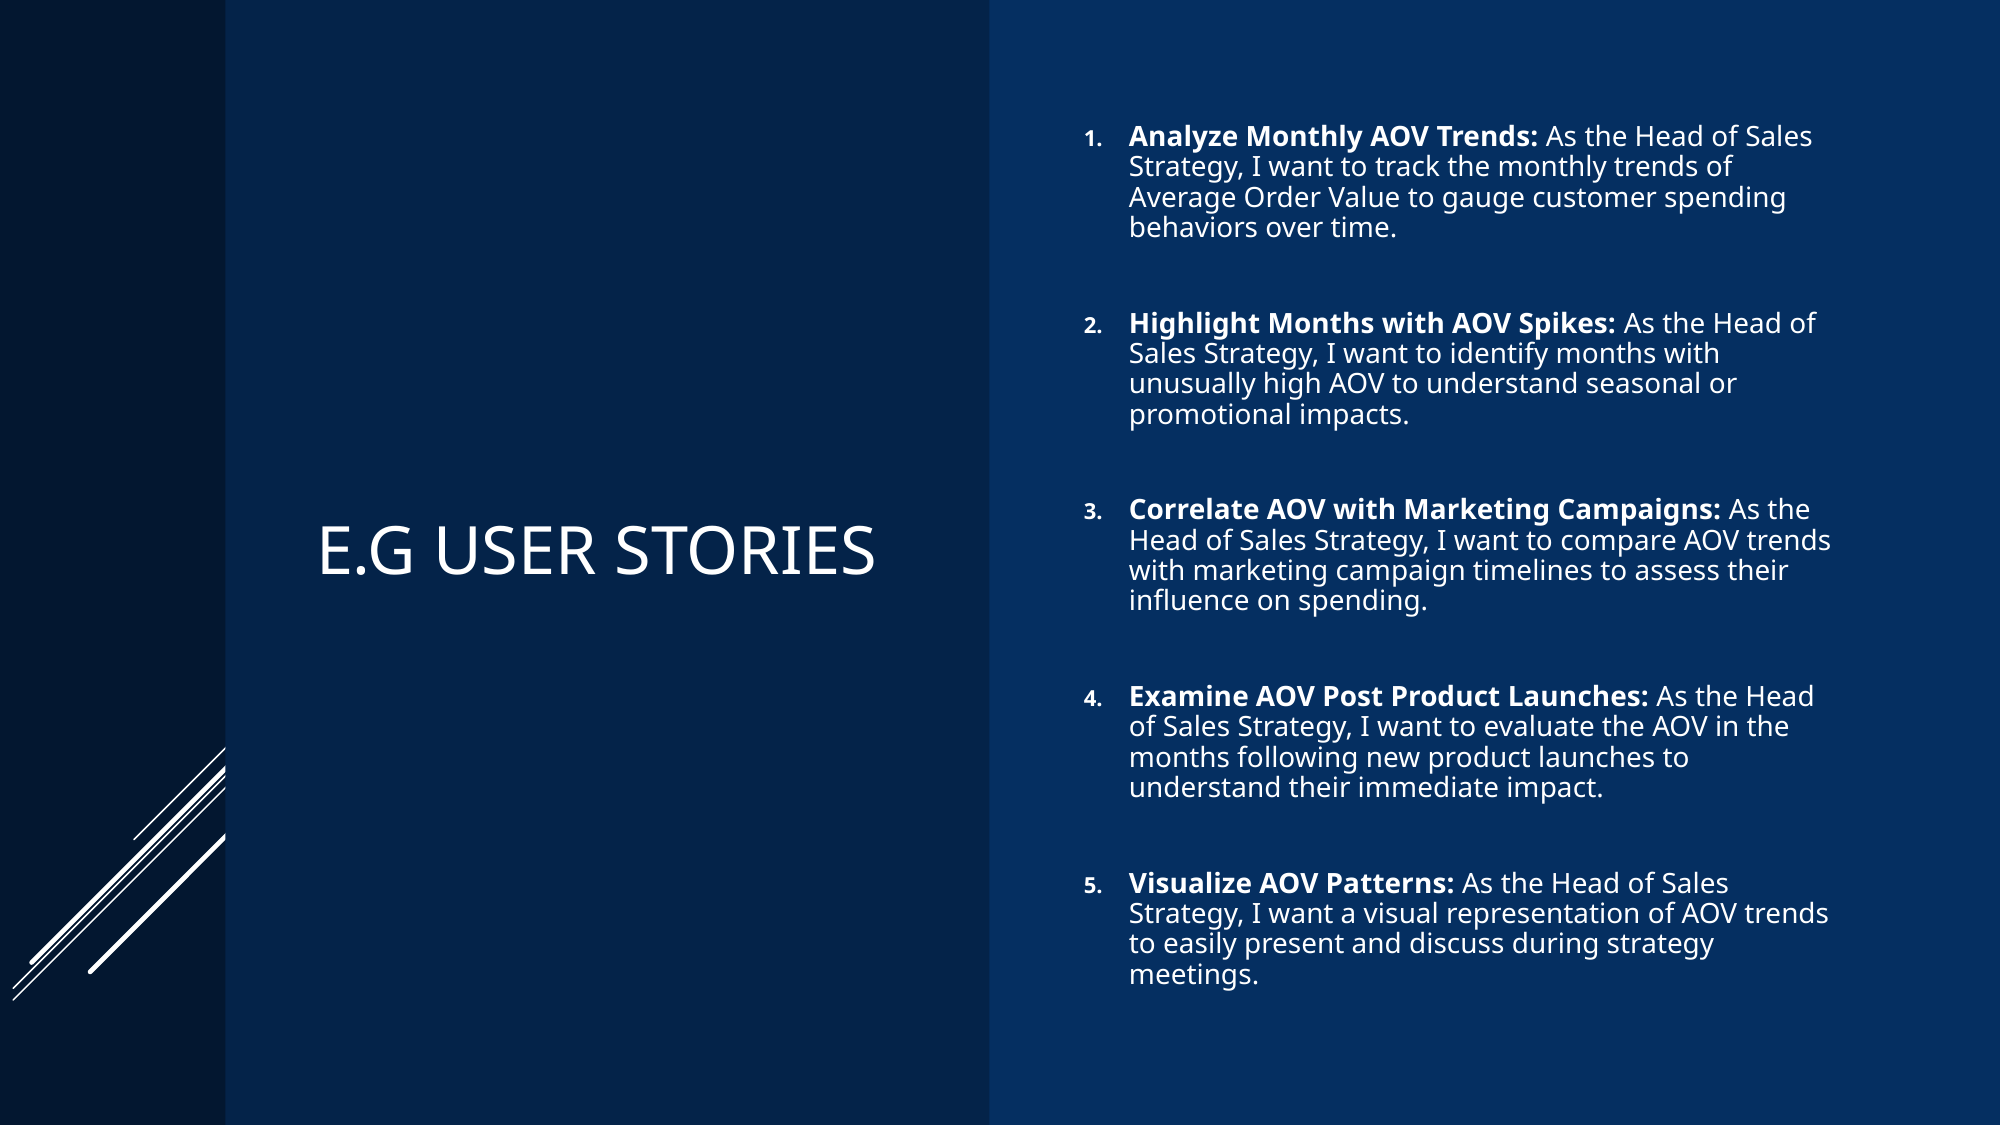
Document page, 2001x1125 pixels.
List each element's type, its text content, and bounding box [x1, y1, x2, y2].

title e.G User Stories [301, 112, 909, 984]
list Analyze Monthly AOV Trends: As the Head of Sales Strategy, I want to track the monthly trends of Average Order Value to gauge customer spending behaviors over time. Highlight Months with AOV Spikes: As the Head of Sales Strategy, I want to identify months with unusually high AOV to understand seasonal or promotional impacts. Correlate AOV with Marketing Campaigns: As the Head of Sales Strategy, I want to compare AOV trends with marketing campaign timelines to assess their influence on spending. Examine AOV Post Product Launches: As the Head of Sales Strategy, I want to evaluate the AOV in the months following new product launches to understand their immediate impact. Visualize AOV Patterns: As the Head of Sales Strategy, I want a visual representation of AOV trends to easily present and discuss during strategy meetings. [1069, 112, 1849, 1000]
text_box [12, 727, 247, 1001]
text_box [0, 0, 224, 1125]
text_box [224, 0, 991, 1125]
text_box [991, 0, 2000, 1125]
